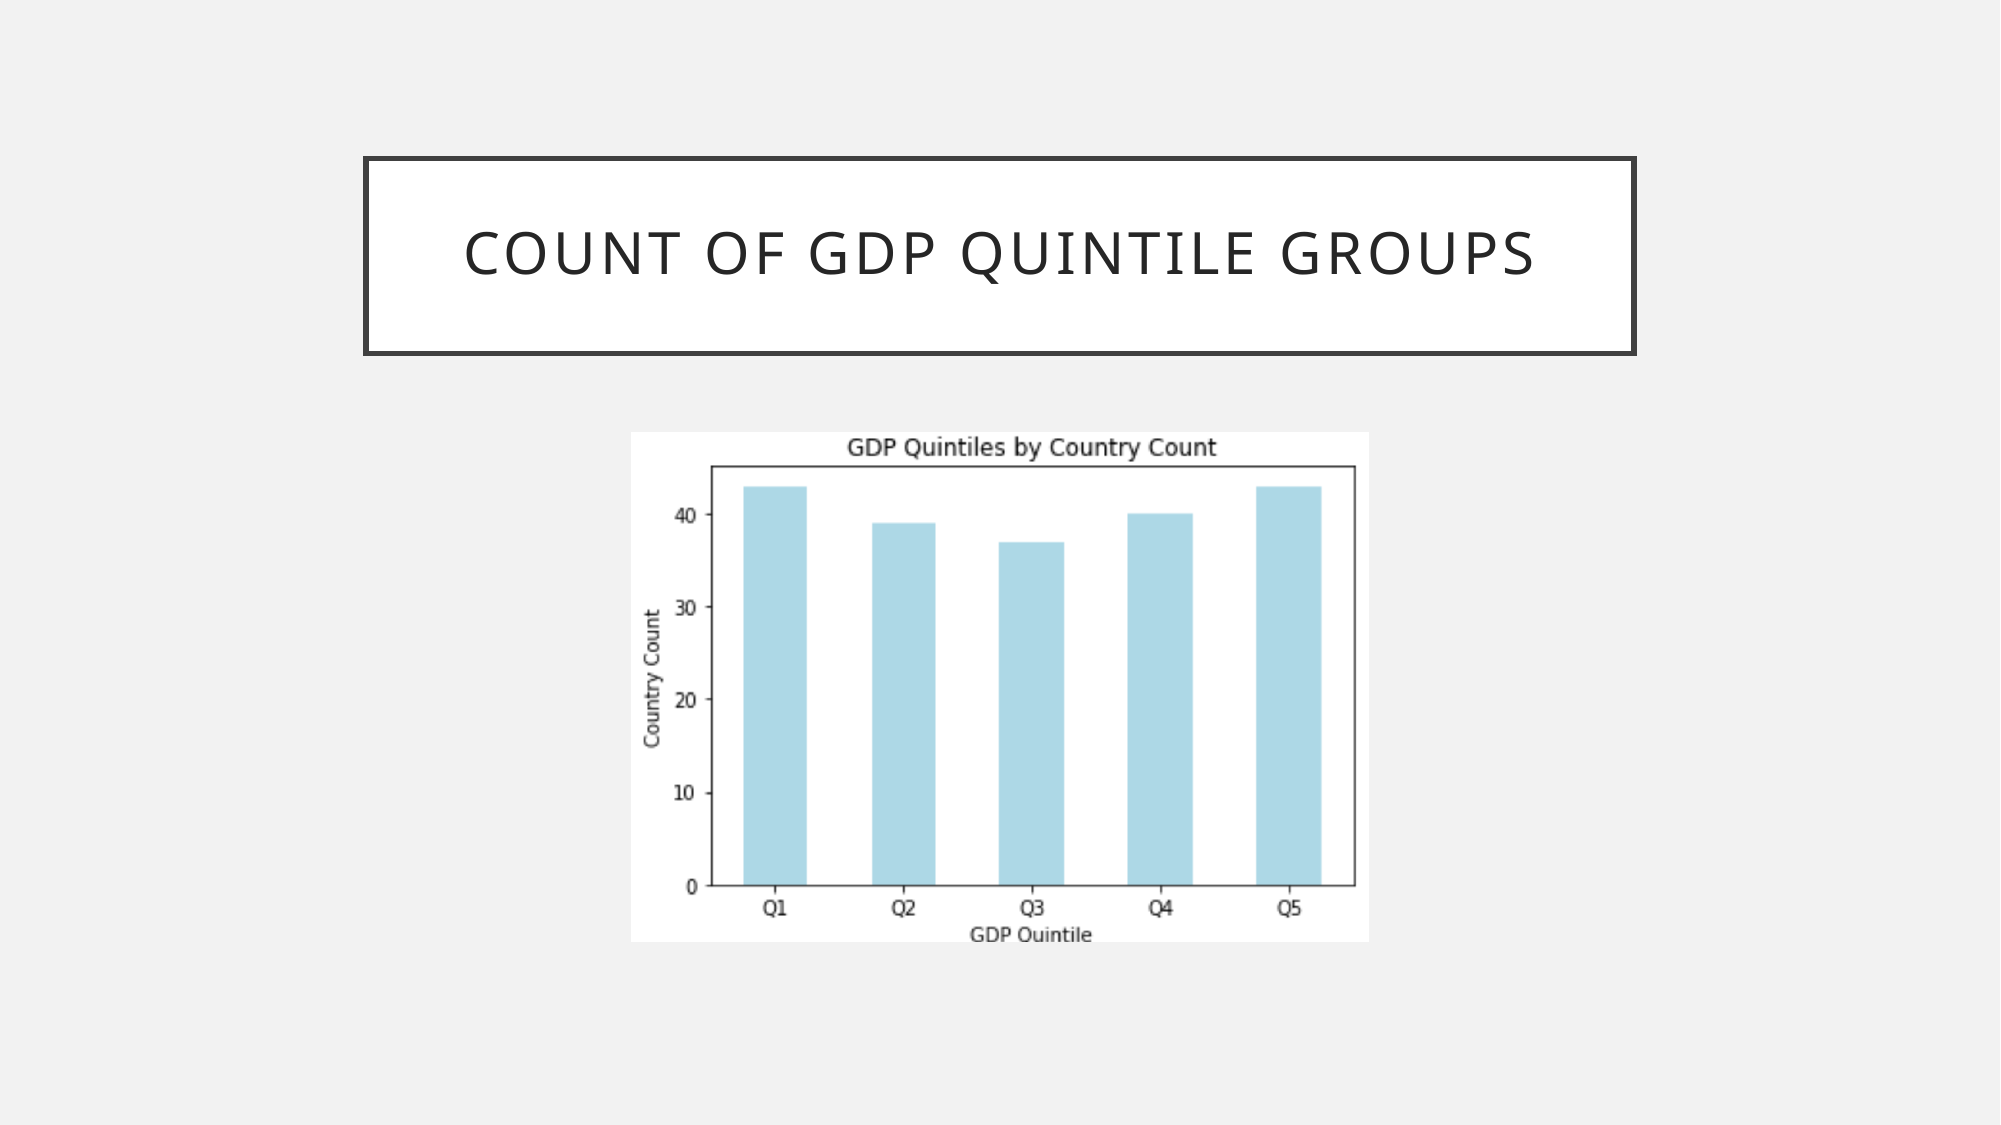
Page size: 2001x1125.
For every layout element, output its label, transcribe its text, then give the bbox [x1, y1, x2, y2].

title Count of gdp quintile groups [363, 156, 1637, 356]
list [631, 432, 1369, 942]
